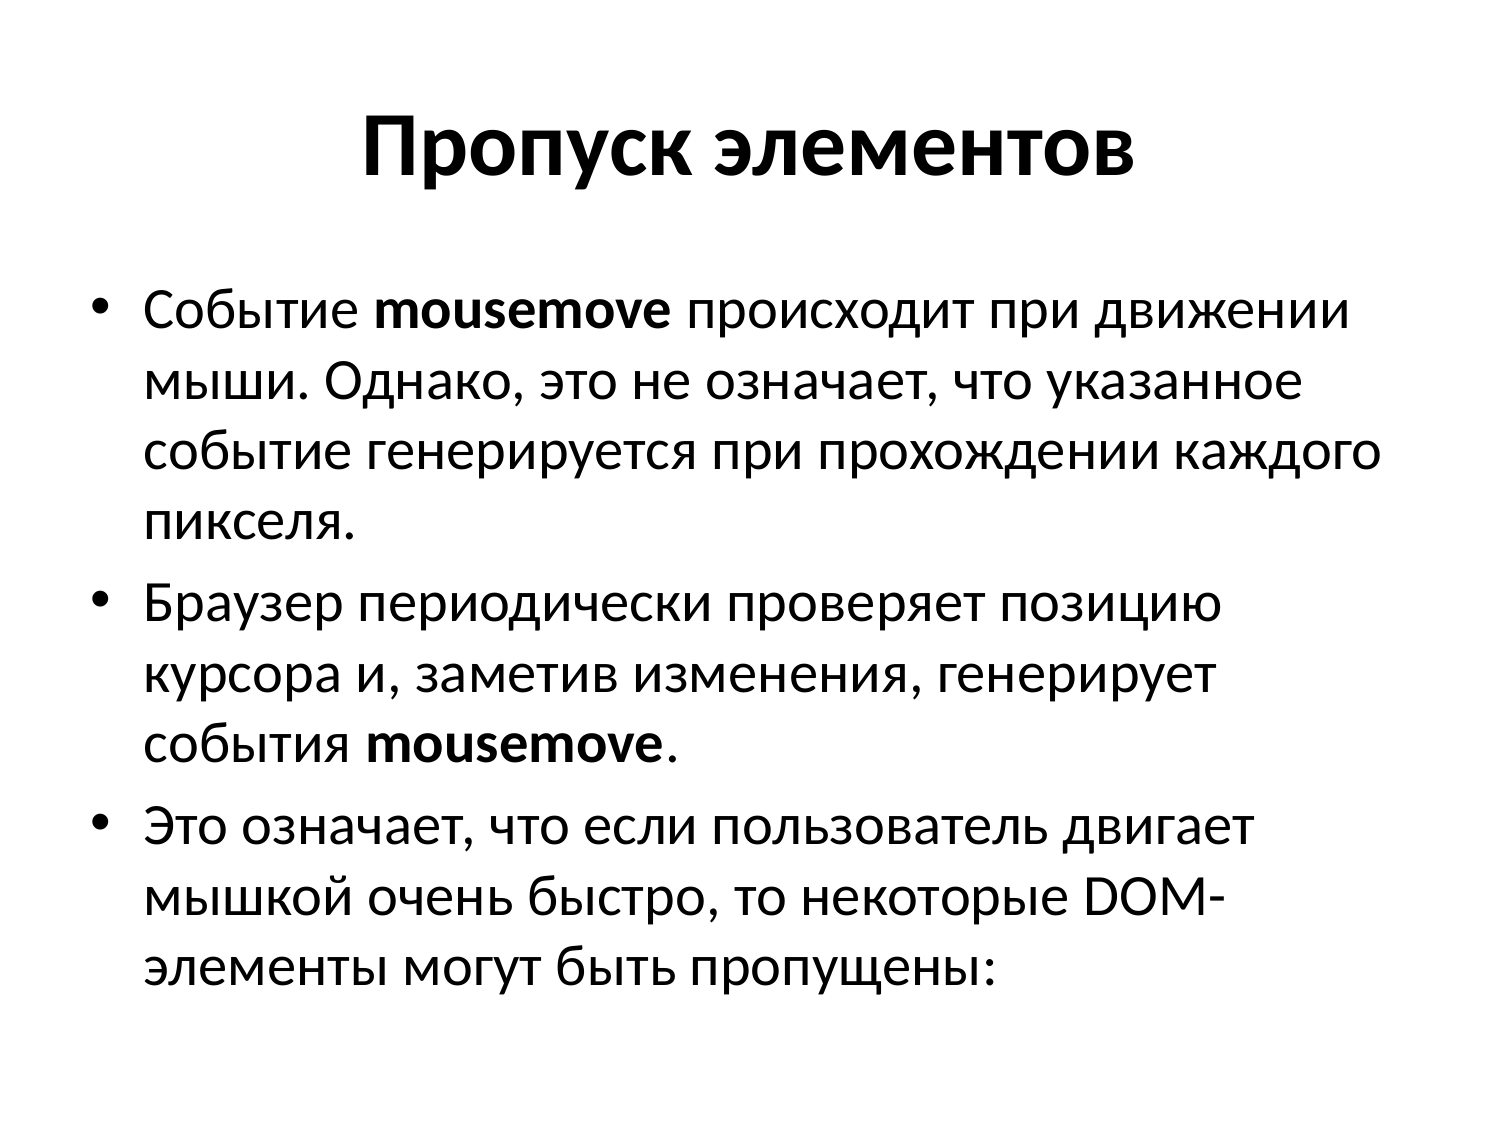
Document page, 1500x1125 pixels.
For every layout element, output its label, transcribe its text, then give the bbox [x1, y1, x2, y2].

title Пропуск элементов [75, 45, 1425, 233]
list Событие mousemove происходит при движении мыши. Однако, это не означает, что указанное событие генерируется при прохождении каждого пикселя. Браузер периодически проверяет позицию курсора и, заметив изменения, генерирует события mousemove. Это означает, что если пользователь двигает мышкой очень быстро, то некоторые DOM-элементы могут быть пропущены: [75, 262, 1425, 1005]
